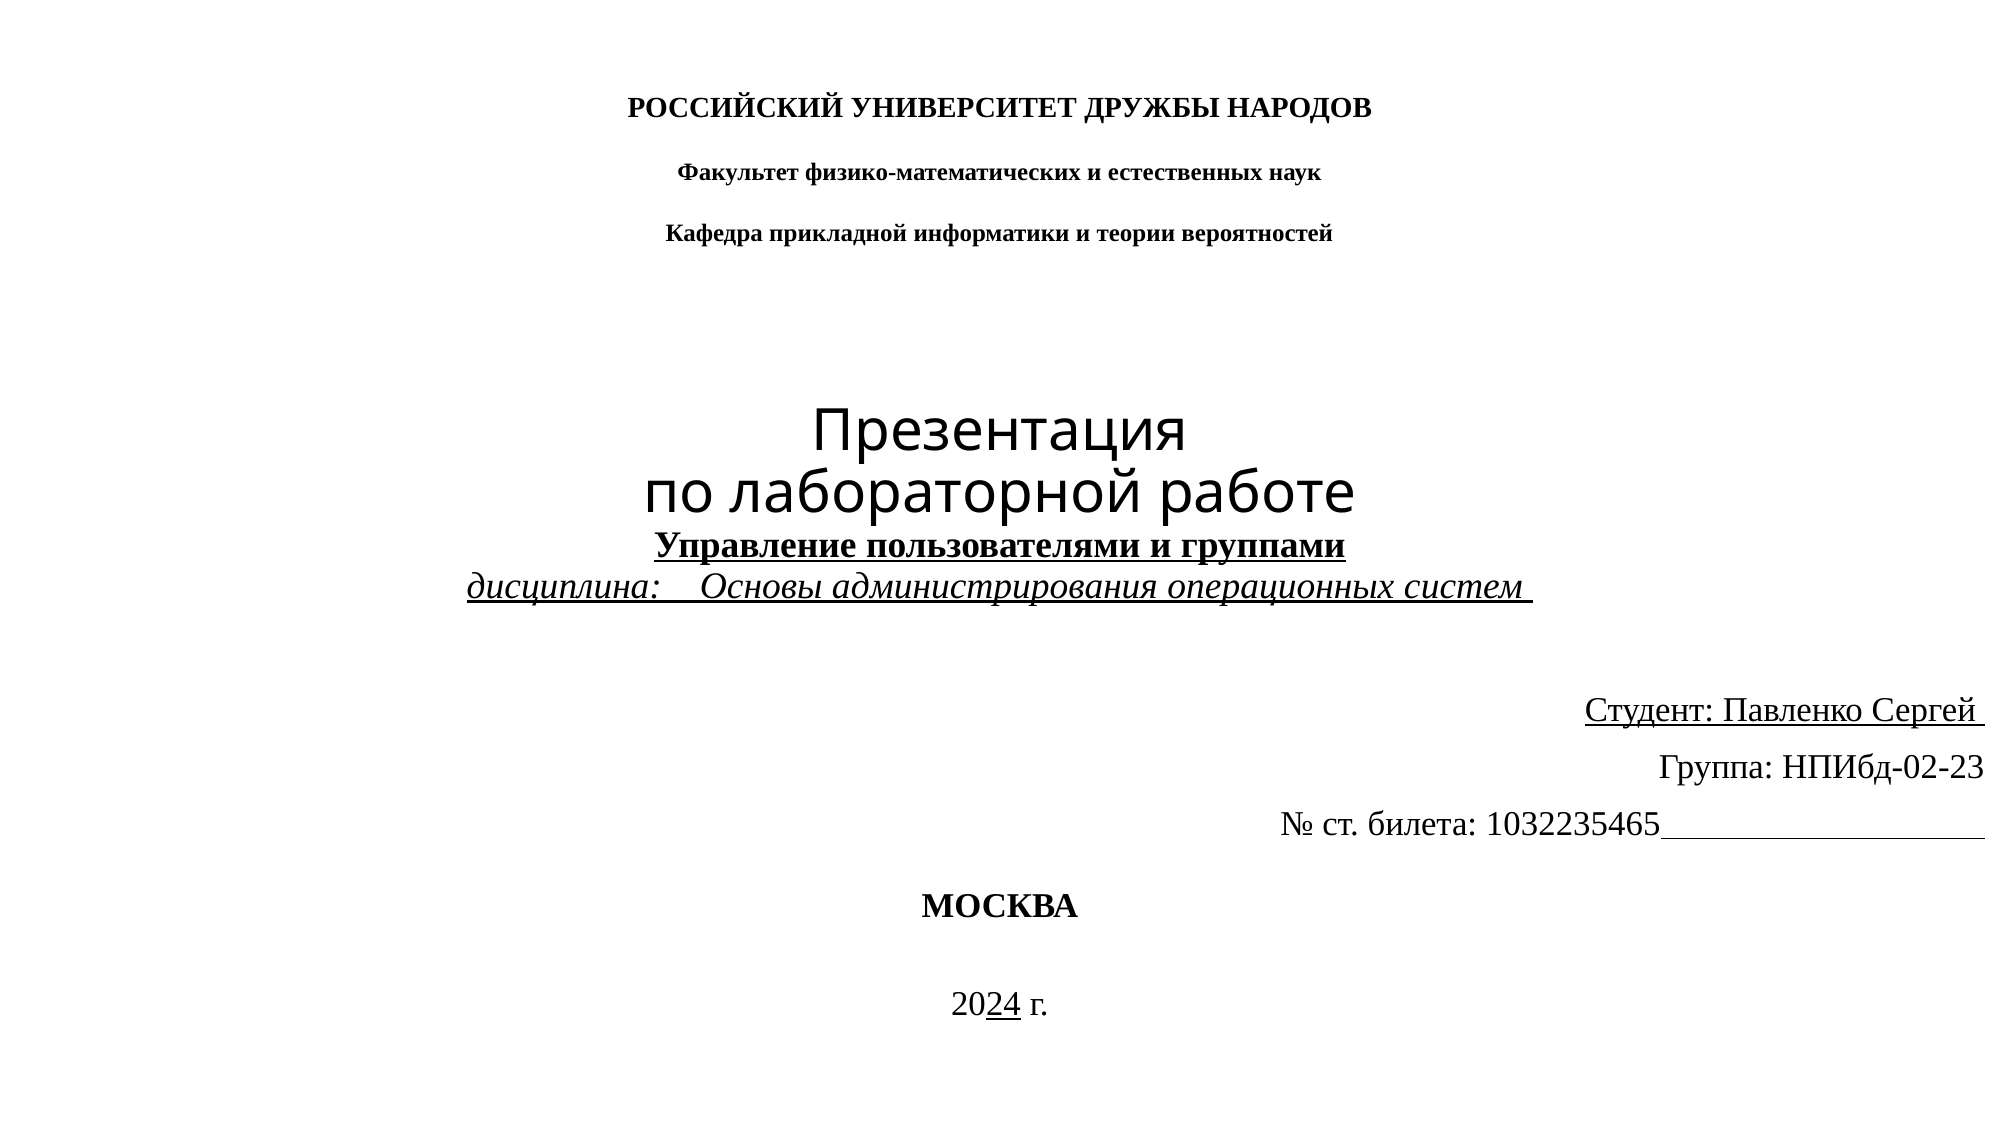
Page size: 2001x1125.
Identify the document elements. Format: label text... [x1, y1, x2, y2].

text_box РОССИЙСКИЙ УНИВЕРСИТЕТ ДРУЖБЫ НАРОДОВ Факультет физико-математических и естественных наук Кафедра прикладной информатики и теории вероятностей [500, 63, 1500, 254]
subtitle Студент: Павленко Сергей Группа: НПИбд-02-23 № ст. билета: 1032235465 МОСКВА 2024 г. [0, 683, 2000, 1033]
title Презентация по лабораторной работе Управление пользователями и группами дисциплина: Основы администрирования операционных систем [249, 292, 1750, 683]
